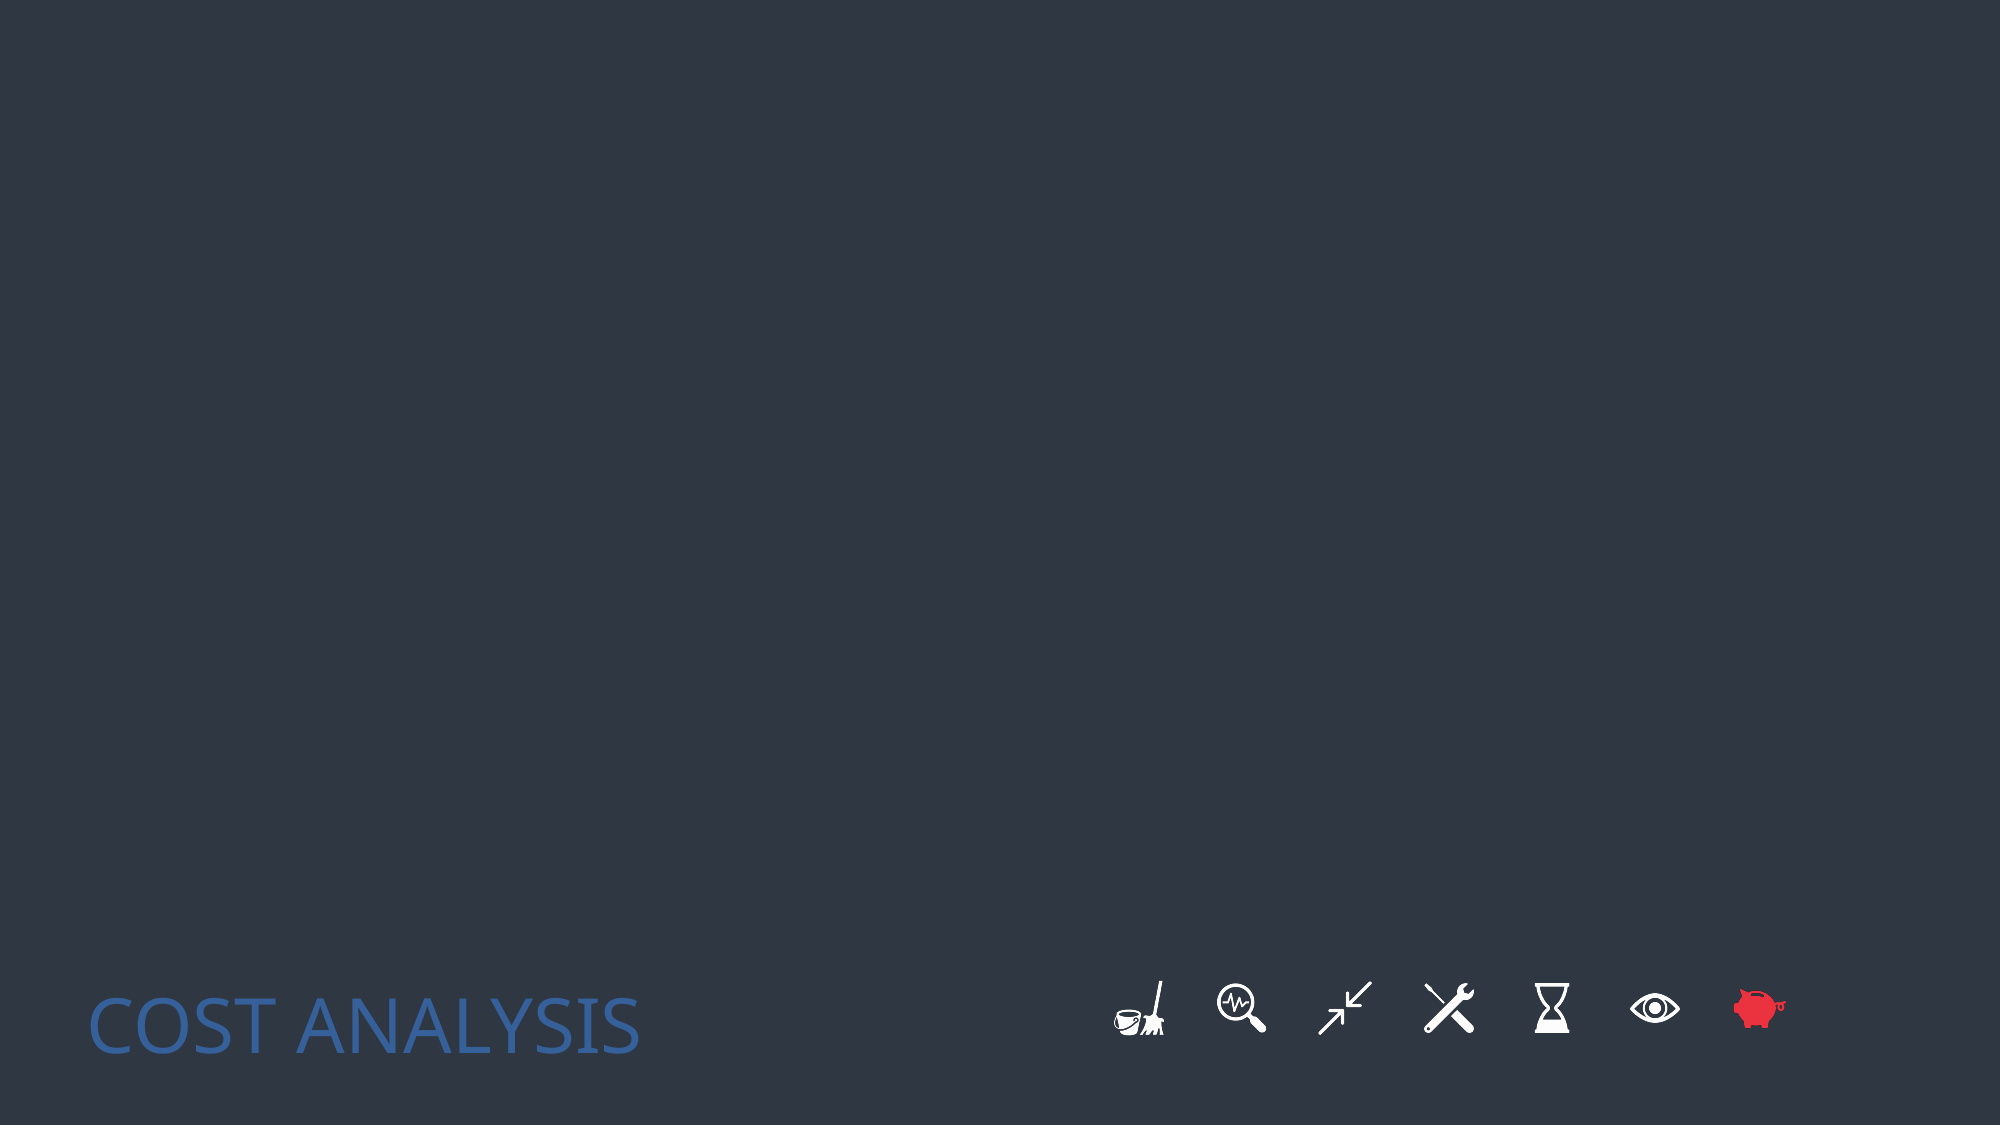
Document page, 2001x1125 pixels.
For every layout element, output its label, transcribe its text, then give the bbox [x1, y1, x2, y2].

picture [1522, 978, 1582, 1038]
title COST ANALYSIS [71, 923, 1079, 1077]
picture [1419, 978, 1479, 1038]
picture [1109, 978, 1169, 1038]
picture [1315, 978, 1375, 1038]
picture [1212, 978, 1272, 1038]
picture [1729, 978, 1789, 1038]
picture [1625, 978, 1685, 1038]
